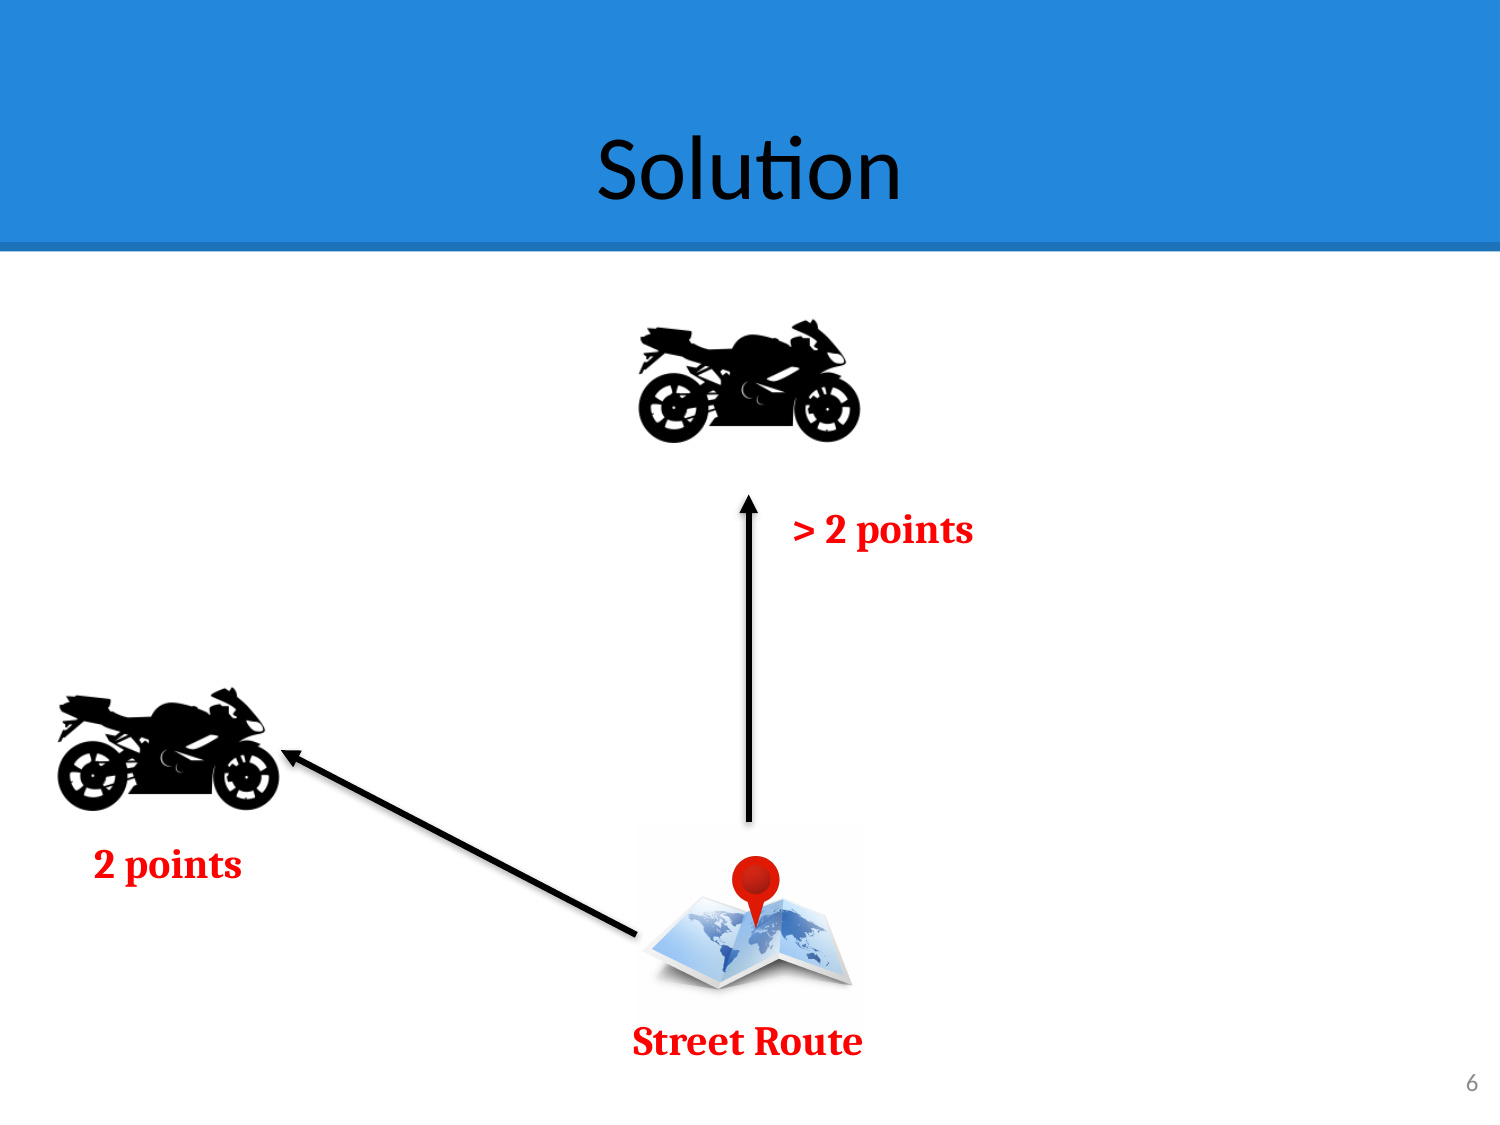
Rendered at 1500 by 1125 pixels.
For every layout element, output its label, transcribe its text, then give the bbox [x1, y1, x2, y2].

picture [635, 269, 862, 495]
title Solution [75, 45, 1425, 233]
picture [55, 637, 282, 863]
text_box > 2 points [776, 494, 989, 560]
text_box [280, 749, 637, 936]
text_box Street Route [618, 1006, 879, 1071]
text_box 2 points [79, 872, 258, 895]
picture [635, 822, 862, 1048]
slide_number 6 [1403, 1038, 1494, 1125]
